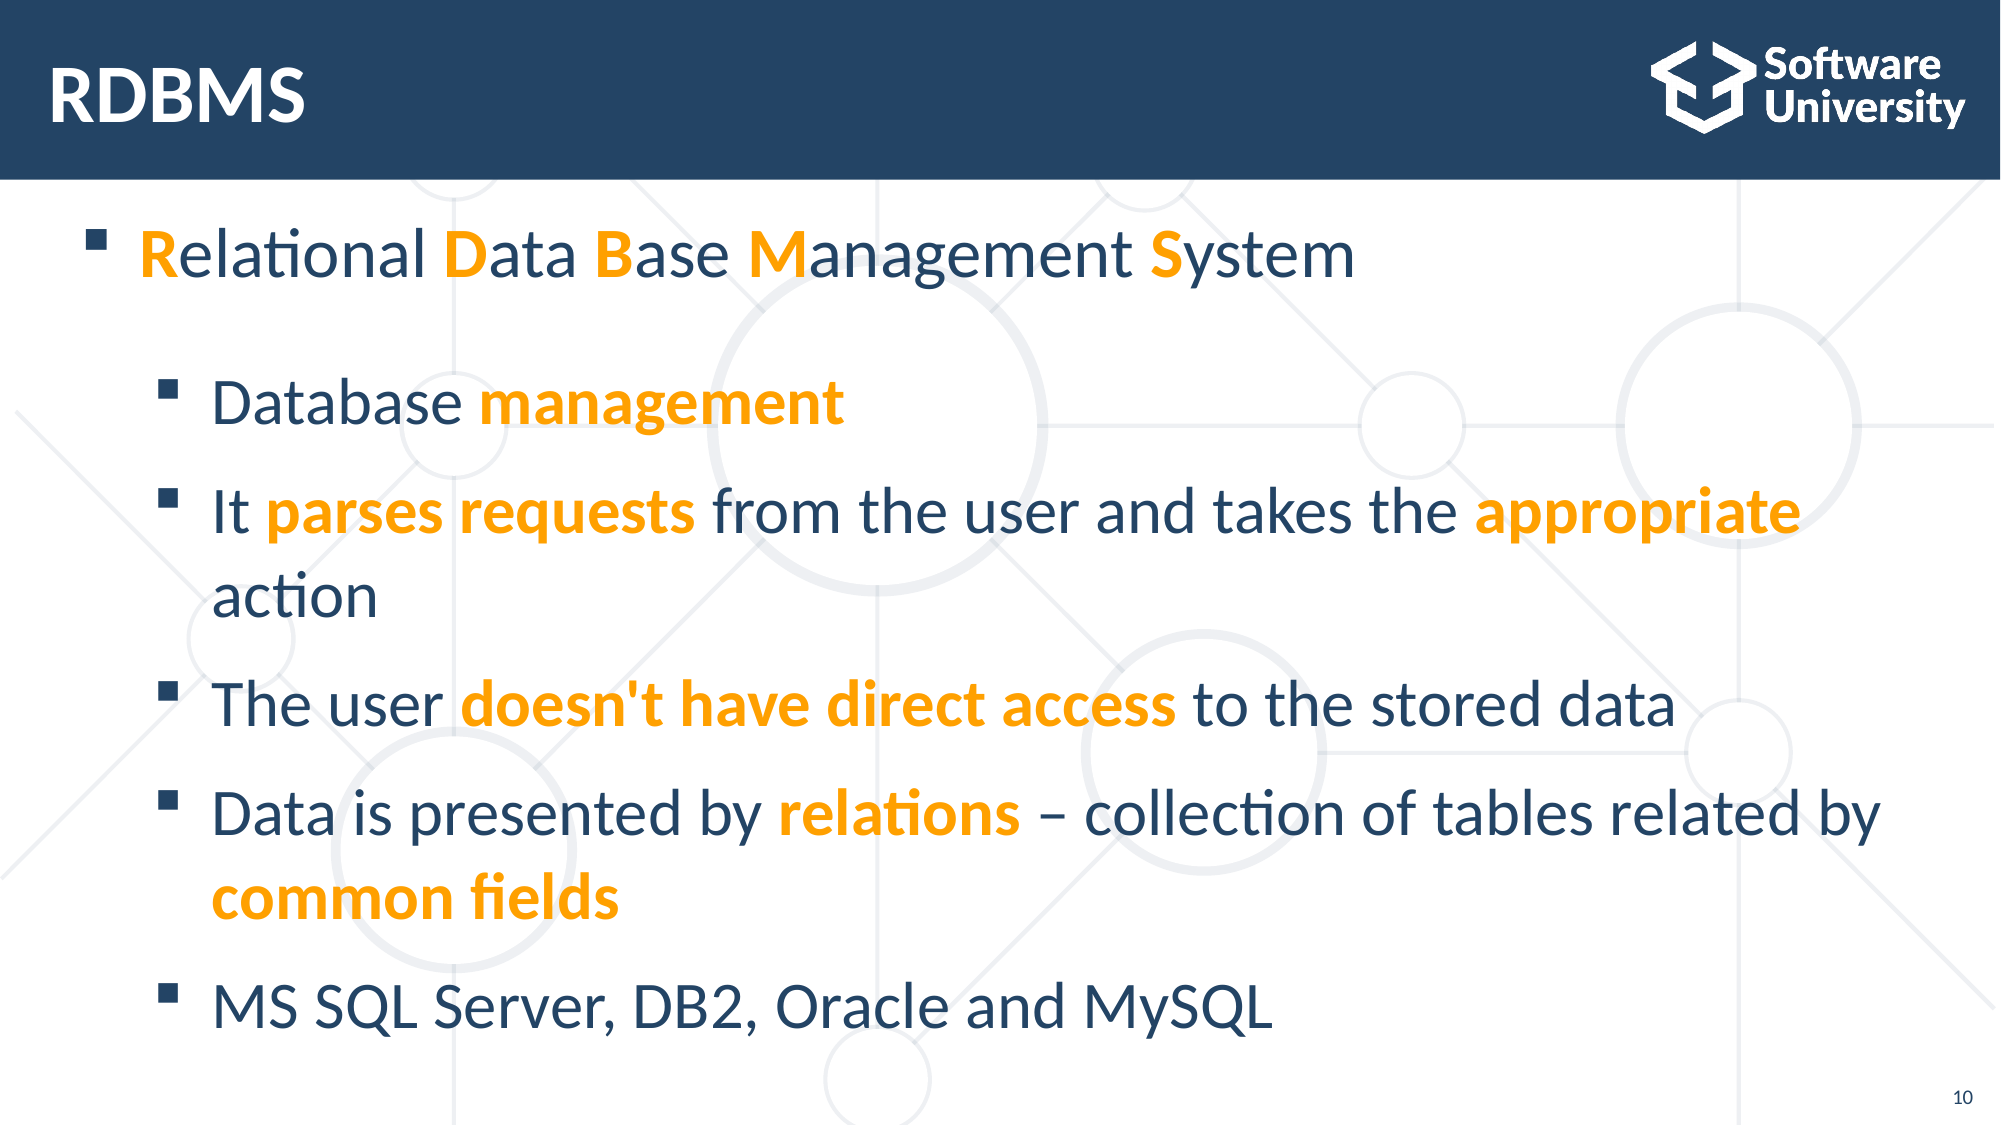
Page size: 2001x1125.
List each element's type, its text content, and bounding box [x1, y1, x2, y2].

slide_number 10 [1927, 1067, 1989, 1117]
list Relational Data Base Management System Database management It parses requests from the user and takes the appropriate action The user doesn't have direct access to the stored data Data is presented by relations – collection of tables related by common fields MS SQL Server, DB2, Oracle and MySQL [62, 196, 1938, 1050]
title RDBMS [31, 16, 1625, 162]
picture [1651, 41, 1966, 134]
